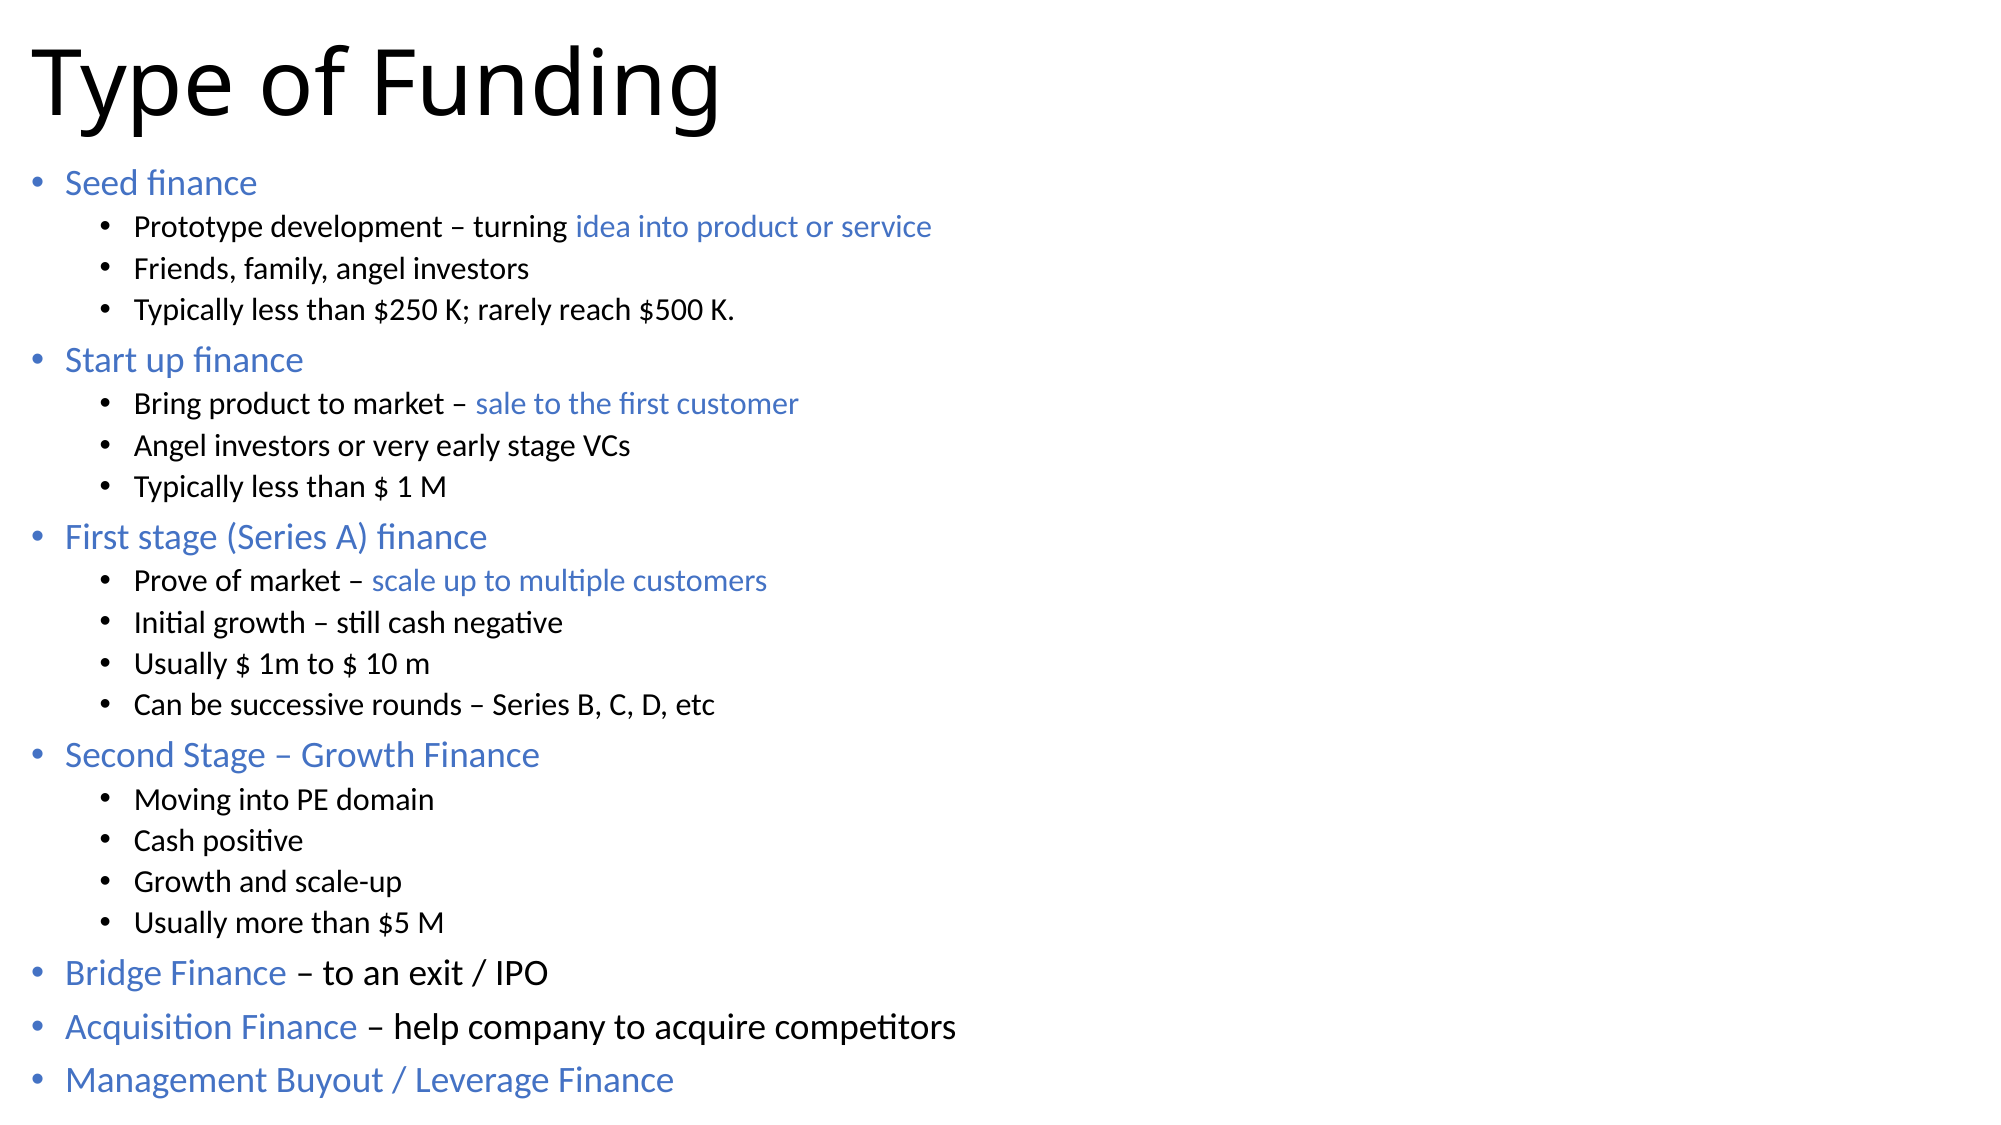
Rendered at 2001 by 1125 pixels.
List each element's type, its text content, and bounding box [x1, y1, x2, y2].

list Seed finance Prototype development – turning idea into product or service Friends, family, angel investors Typically less than $250 K; rarely reach $500 K. Start up finance Bring product to market – sale to the first customer Angel investors or very early stage VCs Typically less than $ 1 M First stage (Series A) finance Prove of market – scale up to multiple customers Initial growth – still cash negative Usually $ 1m to $ 10 m Can be successive rounds – Series B, C, D, etc Second Stage – Growth Finance Moving into PE domain Cash positive Growth and scale-up Usually more than $5 M Bridge Finance – to an exit / IPO Acquisition Finance – help company to acquire competitors Management Buyout / Leverage Finance [16, 156, 1938, 1109]
title Type of Funding [16, 16, 1842, 156]
